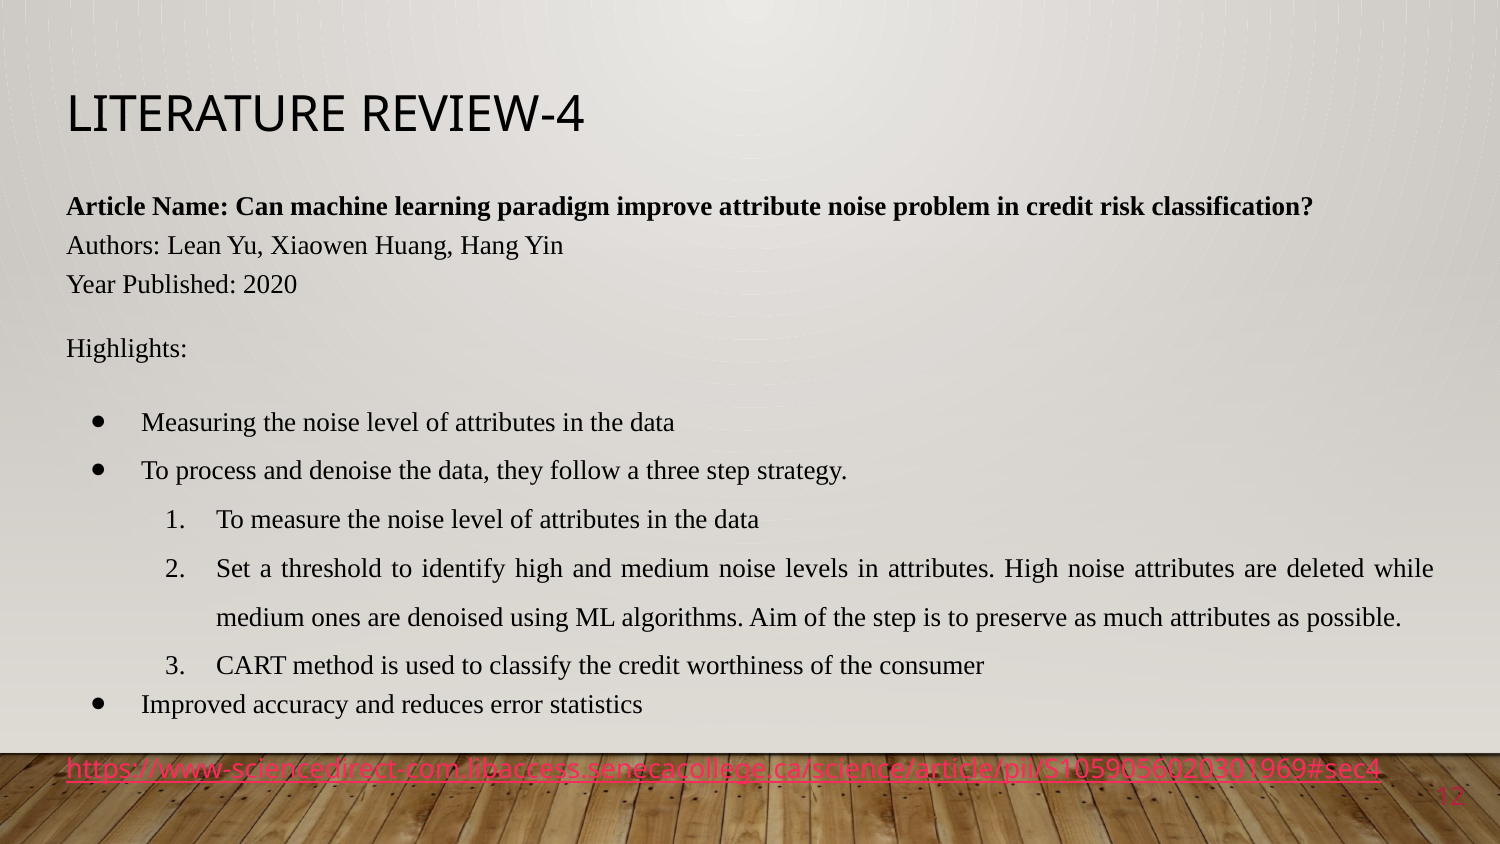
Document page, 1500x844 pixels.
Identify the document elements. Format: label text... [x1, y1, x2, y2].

slide_number 12 [1389, 764, 1480, 830]
title Literature Review-4 [51, 72, 1449, 166]
list Article Name: Can machine learning paradigm improve attribute noise problem in credit risk classification? Authors: Lean Yu, Xiaowen Huang, Hang Yin Year Published: 2020 Highlights: Measuring the noise level of attributes in the data To process and denoise the data, they follow a three step strategy. To measure the noise level of attributes in the data Set a threshold to identify high and medium noise levels in attributes. High noise attributes are deleted while medium ones are denoised using ML algorithms. Aim of the step is to preserve as much attributes as possible. CART method is used to classify the credit worthiness of the consumer Improved accuracy and reduces error statistics https://www-sciencedirect-com.libaccess.senecacollege.ca/science/article/pii/S1059056020301969#sec4 [51, 166, 1449, 798]
picture [0, 753, 1500, 844]
